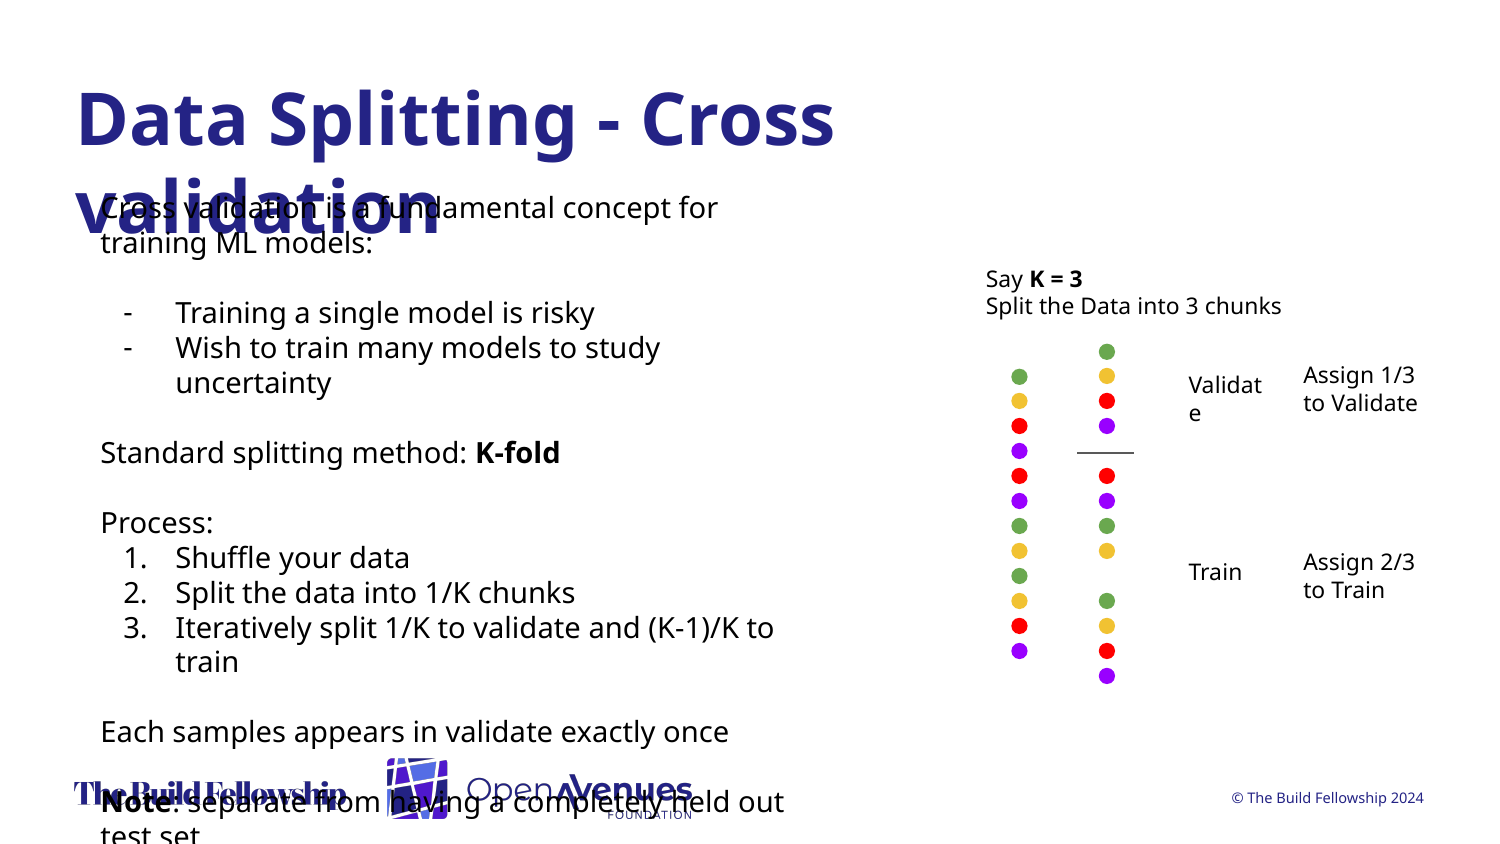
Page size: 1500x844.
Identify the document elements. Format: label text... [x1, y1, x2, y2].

text_box [1011, 467, 1028, 485]
text_box [1011, 517, 1028, 535]
text_box [1011, 642, 1028, 660]
text_box [1011, 567, 1028, 585]
text_box [1098, 367, 1116, 385]
text_box [1098, 542, 1116, 560]
text_box [1098, 467, 1116, 485]
text_box Validate [1173, 355, 1288, 422]
text_box [1011, 417, 1028, 435]
text_box [1098, 667, 1116, 685]
text_box [1098, 617, 1116, 635]
text_box Say K = 3 Split the Data into 3 chunks [970, 249, 1327, 336]
title Data Splitting - Cross validation [75, 72, 1175, 246]
text_box [1098, 417, 1116, 435]
picture [74, 781, 346, 810]
text_box [1011, 617, 1028, 635]
text_box [1098, 492, 1116, 510]
text_box [1011, 442, 1028, 460]
text_box Assign 1/3 to Validate [1288, 345, 1450, 432]
text_box [1011, 542, 1028, 560]
text_box [1011, 592, 1028, 610]
text_box [1098, 592, 1116, 610]
text_box [1011, 368, 1028, 385]
picture [387, 758, 692, 820]
text_box [1011, 492, 1028, 510]
text_box [1011, 392, 1028, 410]
text_box Cross validation is a fundamental concept for training ML models: Training a single model is risky Wish to train many models to study uncertainty Standard splitting method: K-fold Process: Shuffle your data Split the data into 1/K chunks Iteratively split 1/K to validate and (K-1)/K to train Each samples appears in validate exactly once Note: separate from having a completely held out test set [85, 174, 835, 700]
text_box [1098, 517, 1116, 535]
text_box [1098, 343, 1116, 360]
text_box Train [1173, 542, 1267, 609]
text_box [1098, 642, 1116, 660]
text_box Assign 2/3 to Train [1288, 532, 1450, 620]
text_box [1098, 392, 1116, 410]
